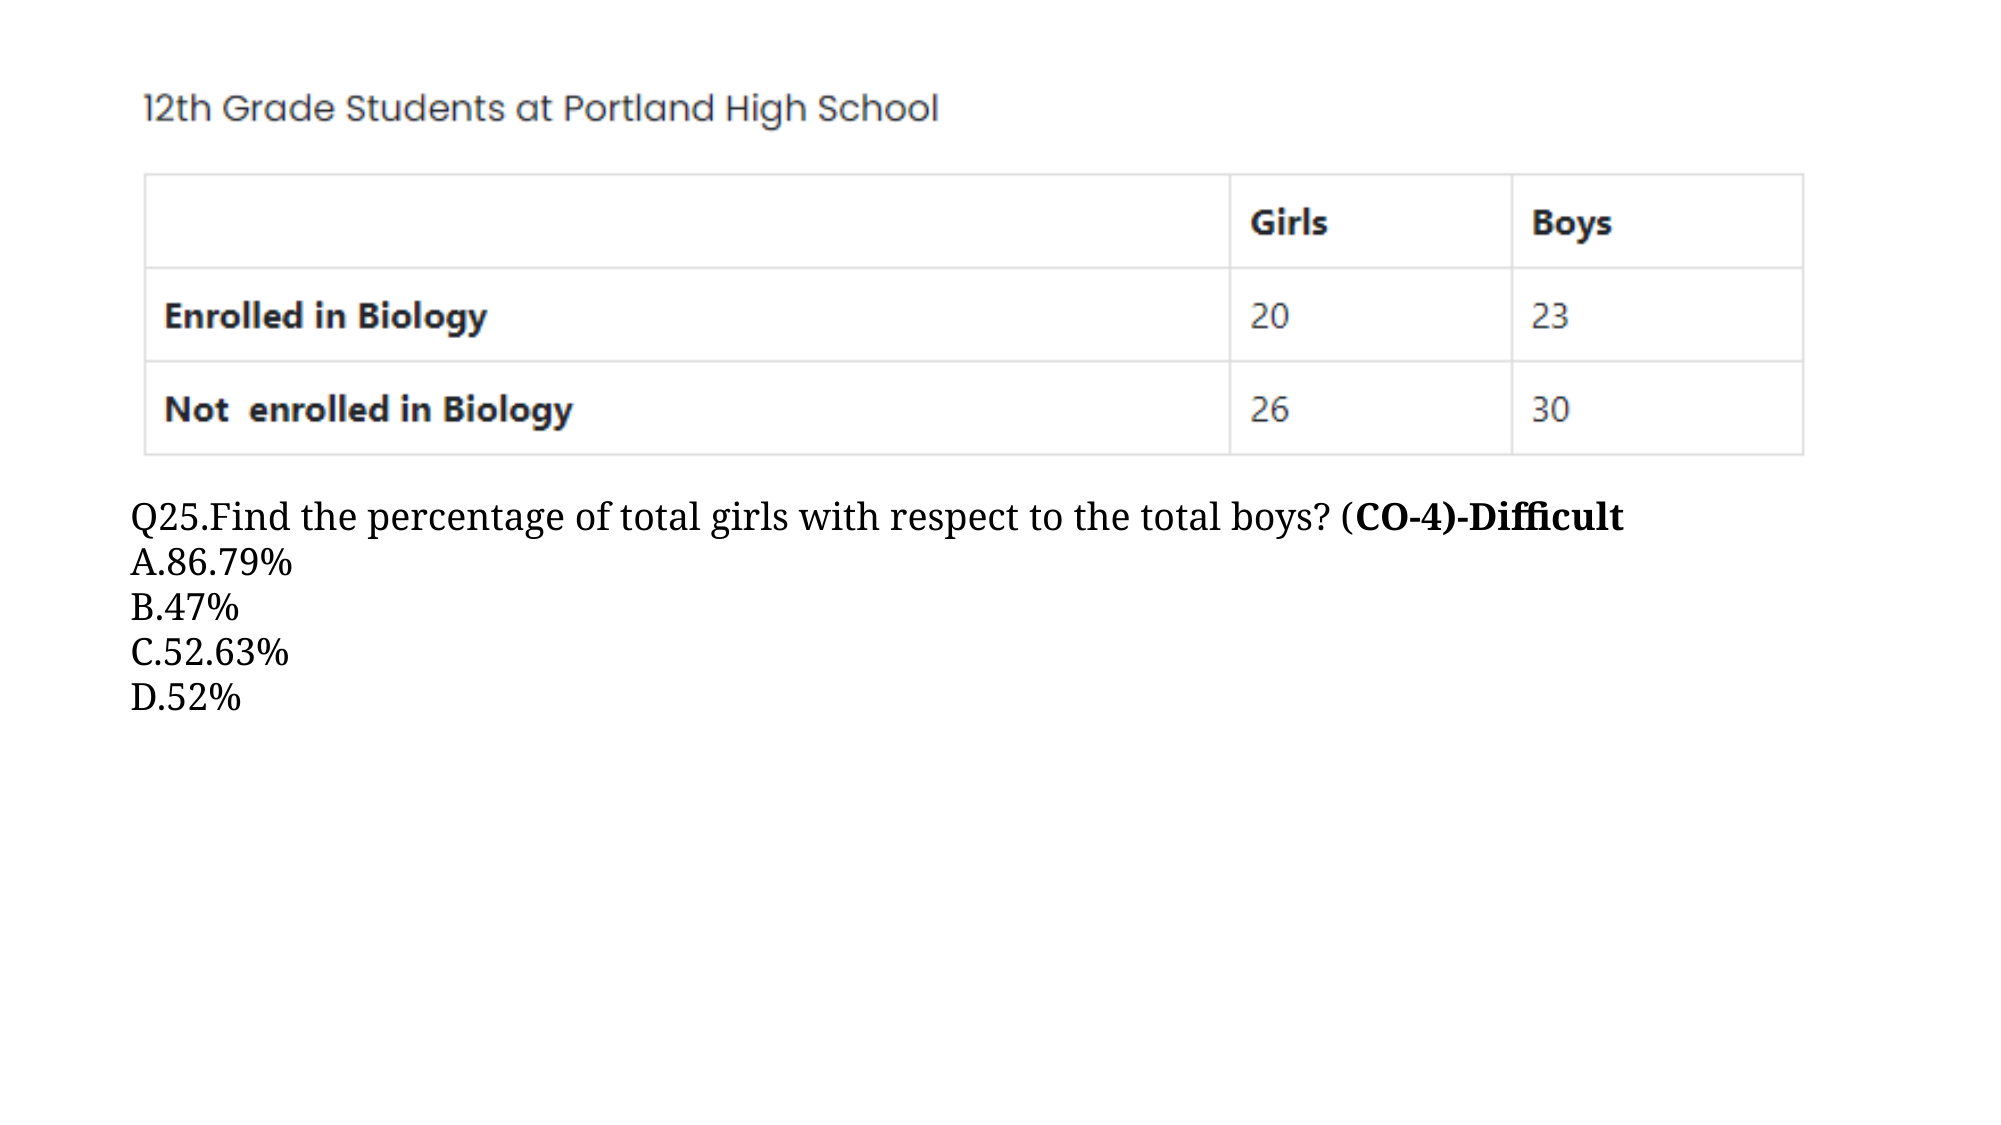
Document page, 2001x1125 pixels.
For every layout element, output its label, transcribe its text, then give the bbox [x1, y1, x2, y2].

text_box Q25.Find the percentage of total girls with respect to the total boys? (CO-4)-Difficult A.86.79% B.47% C.52.63% D.52% [115, 495, 1830, 770]
picture [115, 59, 1830, 486]
